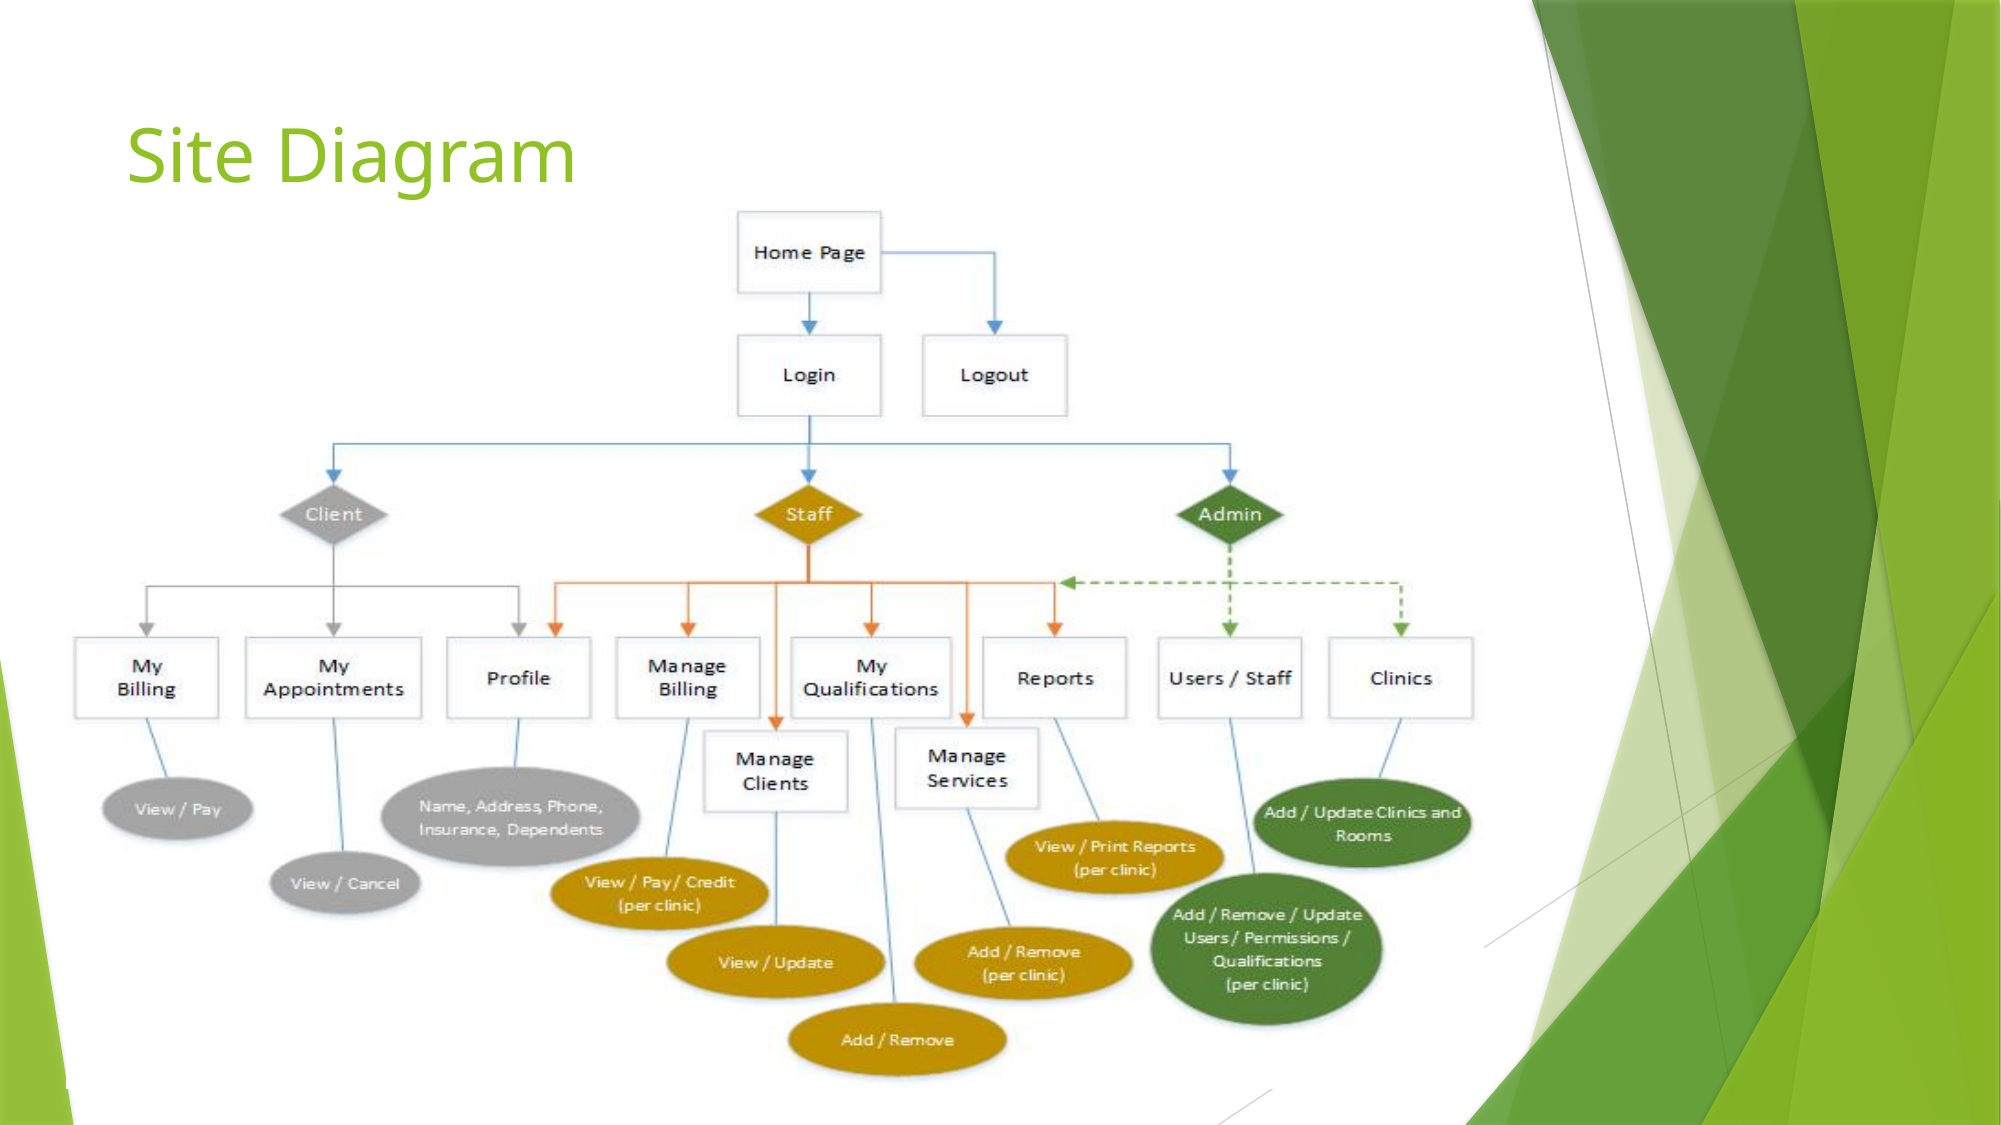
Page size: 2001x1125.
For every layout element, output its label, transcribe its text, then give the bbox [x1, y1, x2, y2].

picture [66, 207, 1485, 1089]
title Site Diagram [111, 99, 1522, 317]
